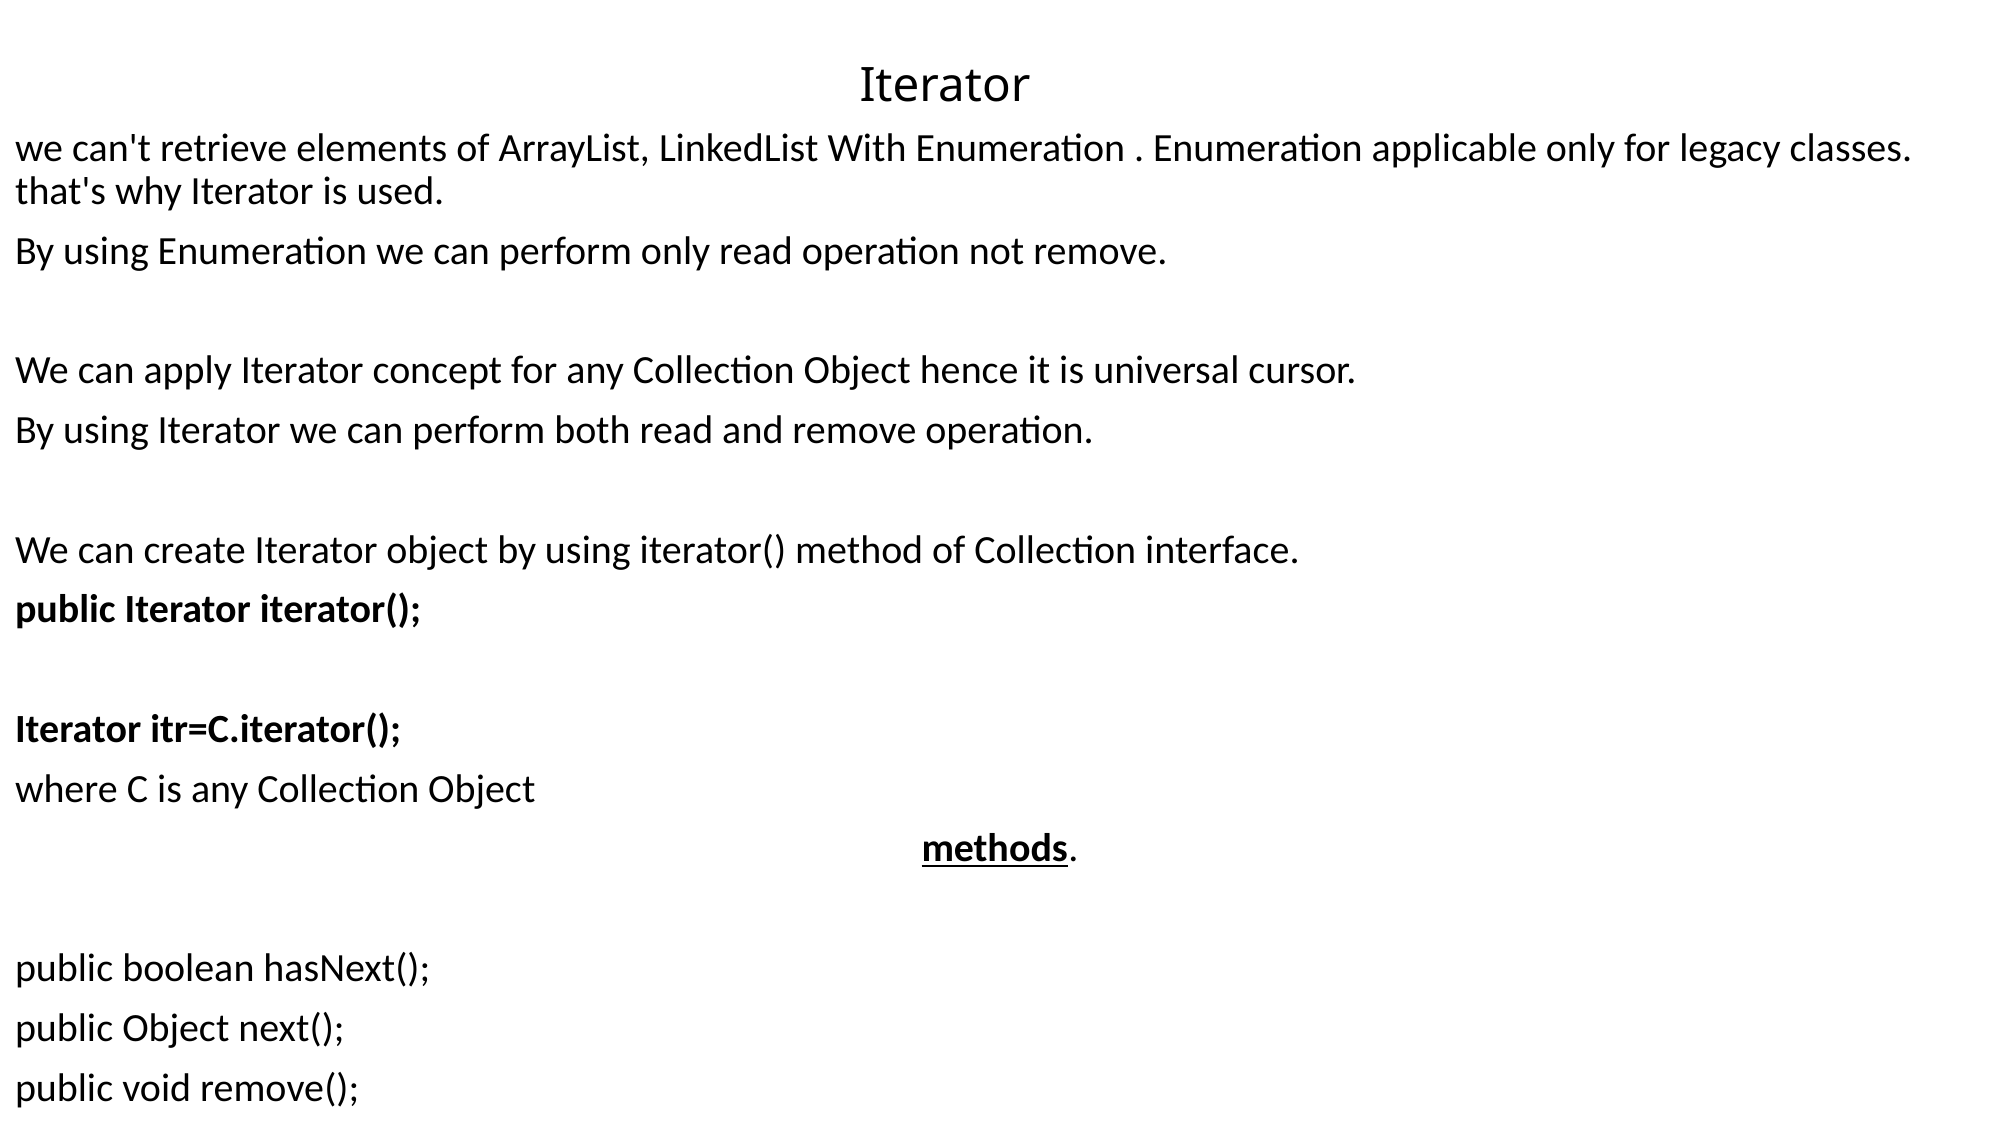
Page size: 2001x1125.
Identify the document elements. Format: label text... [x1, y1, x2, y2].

subtitle we can't retrieve elements of ArrayList, LinkedList With Enumeration . Enumeration applicable only for legacy classes. that's why Iterator is used. By using Enumeration we can perform only read operation not remove. We can apply Iterator concept for any Collection Object hence it is universal cursor. By using Iterator we can perform both read and remove operation. We can create Iterator object by using iterator() method of Collection interface. public Iterator iterator(); Iterator itr=C.iterator(); where C is any Collection Object methods. public boolean hasNext(); public Object next(); public void remove(); [0, 119, 2000, 1125]
title Iterator [195, 52, 1696, 119]
